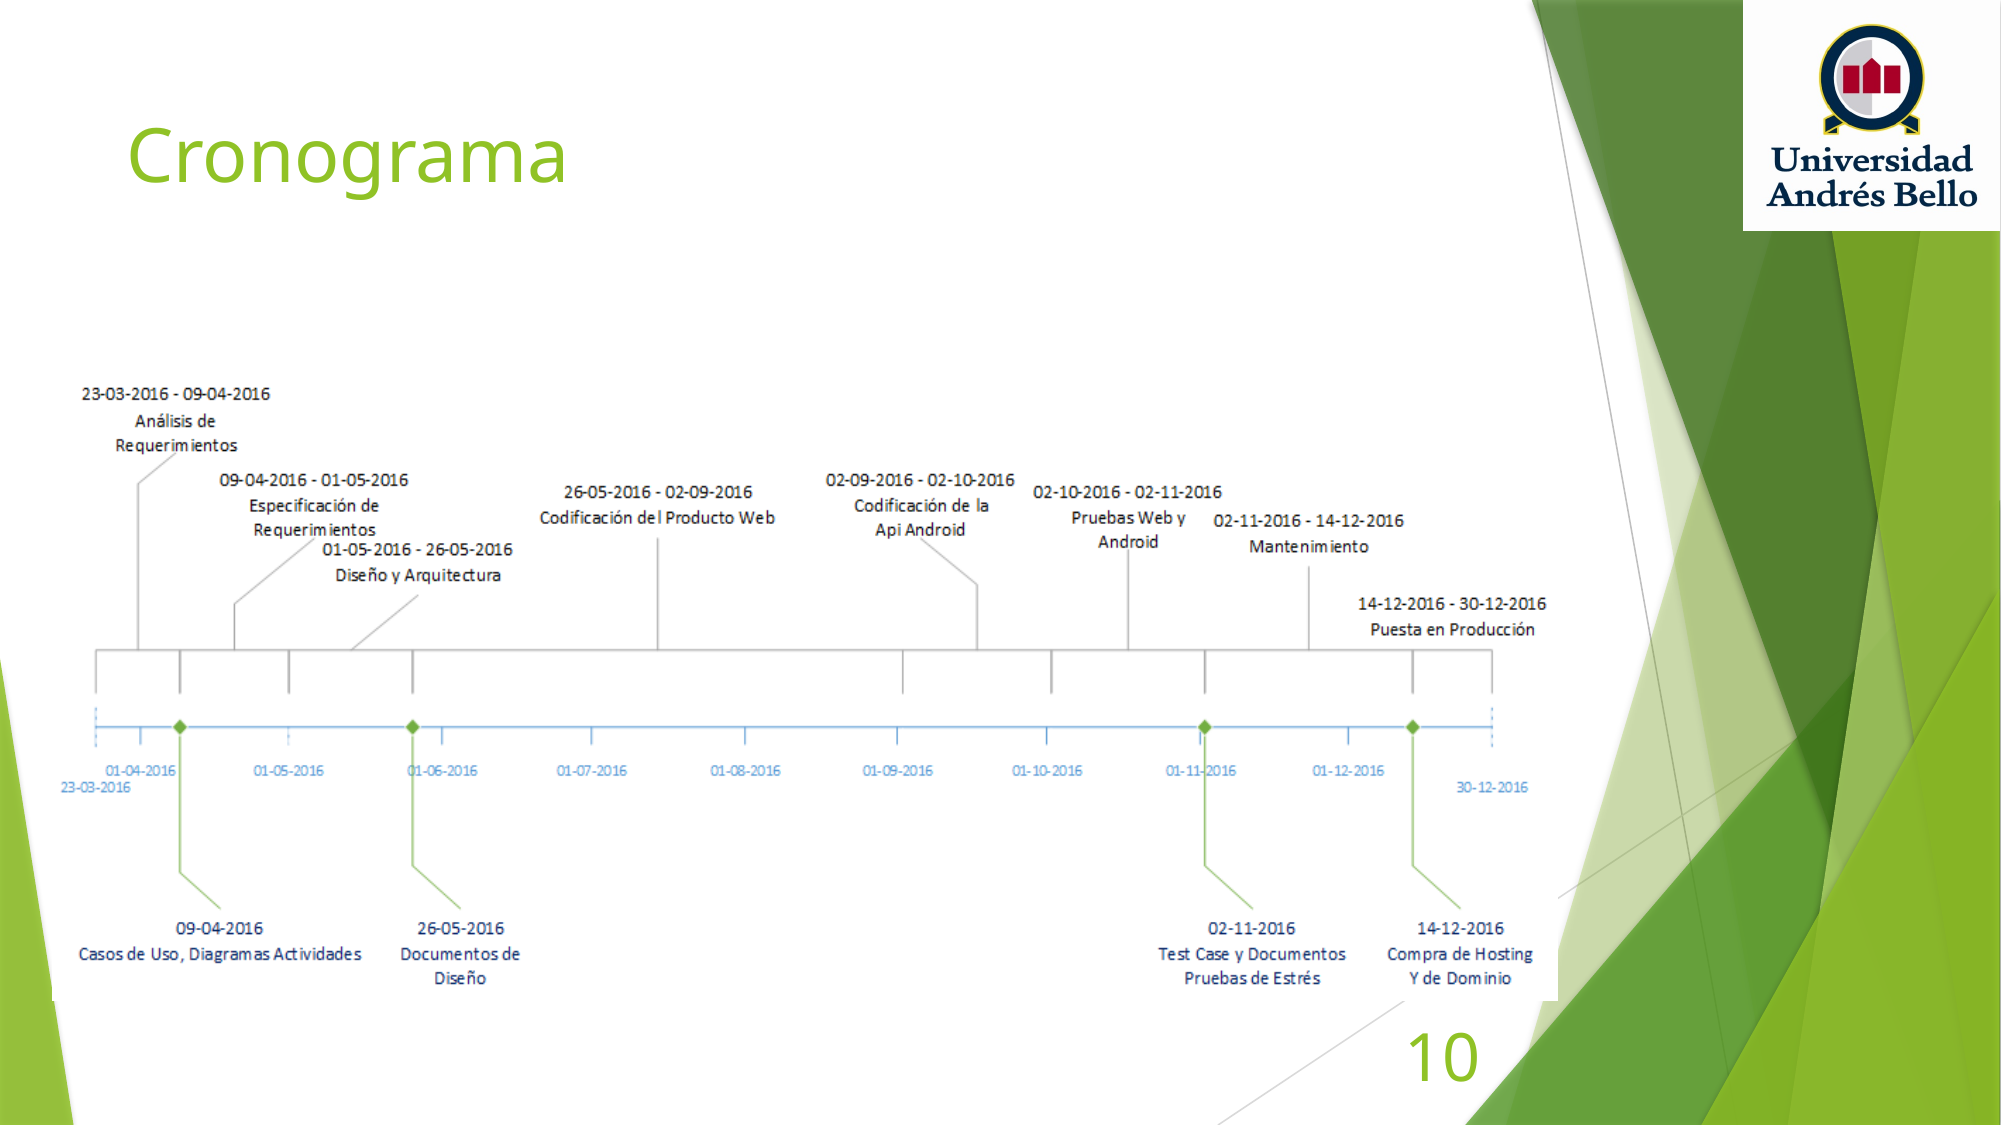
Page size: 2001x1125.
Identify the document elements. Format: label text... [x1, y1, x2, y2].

slide_number 10 [1383, 1030, 1496, 1091]
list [51, 376, 1559, 1001]
picture [1742, 0, 2000, 231]
title Cronograma [111, 99, 1522, 317]
